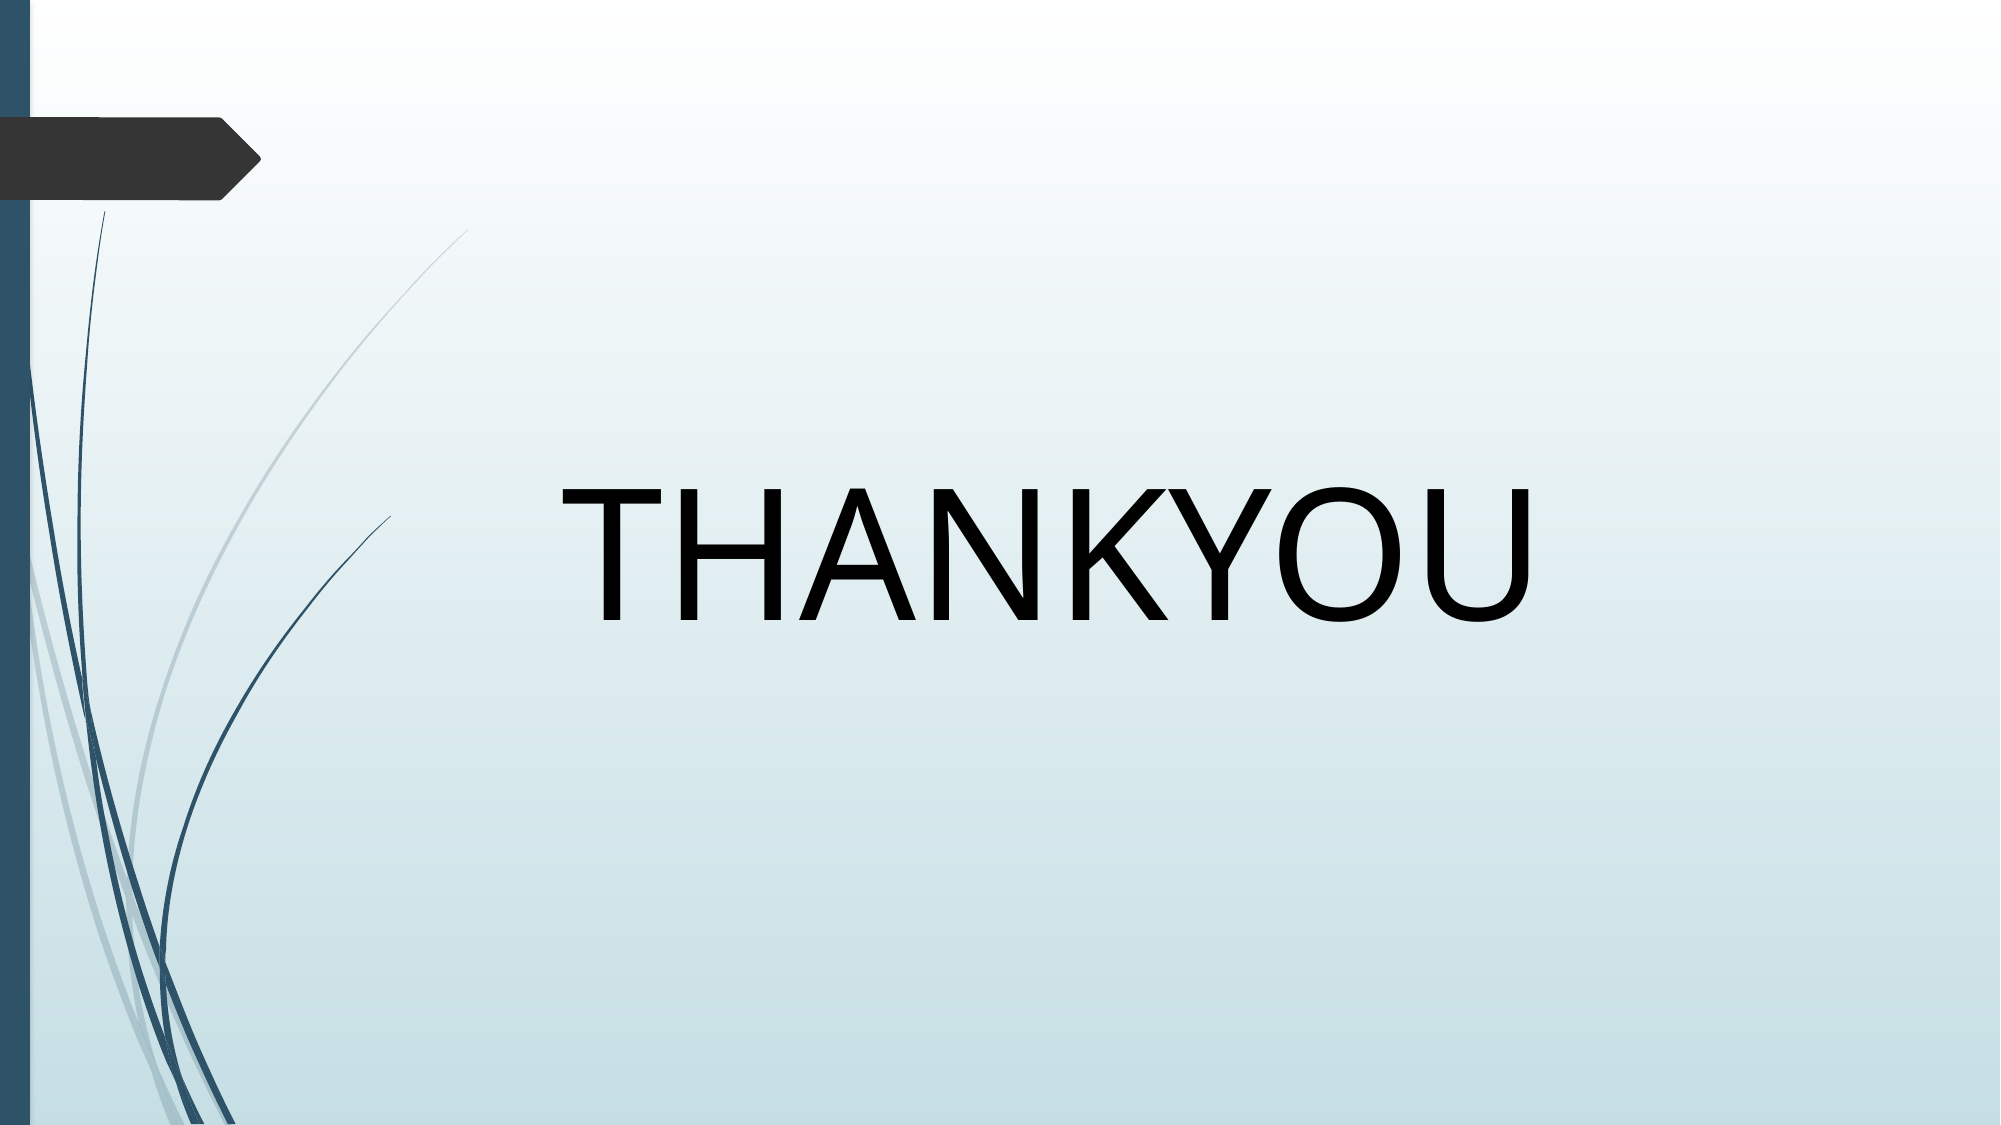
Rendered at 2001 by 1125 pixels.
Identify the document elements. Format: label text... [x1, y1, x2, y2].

text_box THANKYOU [539, 429, 1568, 664]
